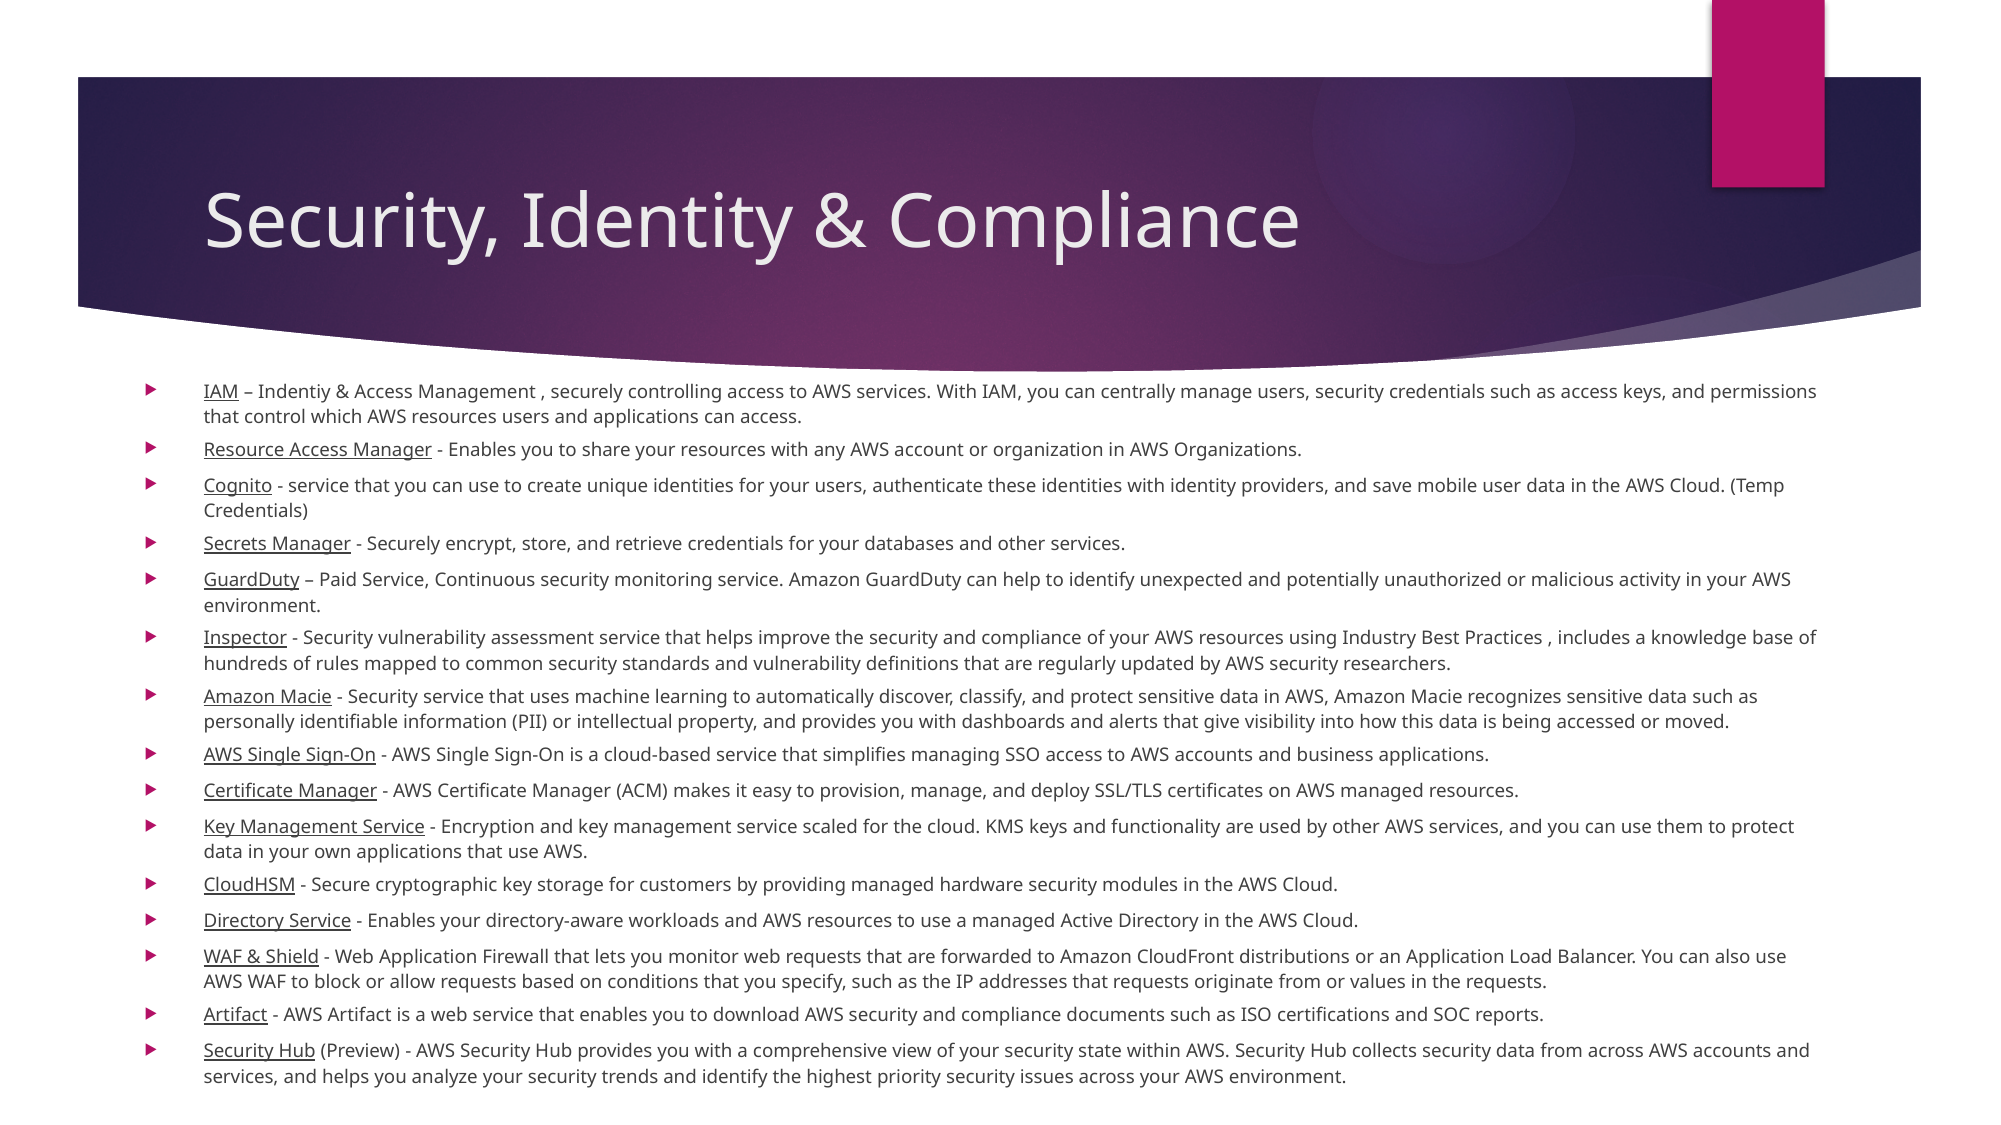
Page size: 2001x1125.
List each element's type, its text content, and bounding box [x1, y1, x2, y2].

title Security, Identity & Compliance [189, 159, 1627, 276]
list IAM – Indentiy & Access Management , securely controlling access to AWS services. With IAM, you can centrally manage users, security credentials such as access keys, and permissions that control which AWS resources users and applications can access. Resource Access Manager - Enables you to share your resources with any AWS account or organization in AWS Organizations. Cognito - service that you can use to create unique identities for your users, authenticate these identities with identity providers, and save mobile user data in the AWS Cloud. (Temp Credentials) Secrets Manager - Securely encrypt, store, and retrieve credentials for your databases and other services. GuardDuty – Paid Service, Continuous security monitoring service. Amazon GuardDuty can help to identify unexpected and potentially unauthorized or malicious activity in your AWS environment. Inspector - Security vulnerability assessment service that helps improve the security and compliance of your AWS resources using Industry Best Practices , includes a knowledge base of hundreds of rules mapped to common security standards and vulnerability definitions that are regularly updated by AWS security researchers. Amazon Macie - Security service that uses machine learning to automatically discover, classify, and protect sensitive data in AWS, Amazon Macie recognizes sensitive data such as personally identifiable information (PII) or intellectual property, and provides you with dashboards and alerts that give visibility into how this data is being accessed or moved. AWS Single Sign-On - AWS Single Sign-On is a cloud-based service that simplifies managing SSO access to AWS accounts and business applications. Certificate Manager - AWS Certificate Manager (ACM) makes it easy to provision, manage, and deploy SSL/TLS certificates on AWS managed resources. Key Management Service - Encryption and key management service scaled for the cloud. KMS keys and functionality are used by other AWS services, and you can use them to protect data in your own applications that use AWS. CloudHSM - Secure cryptographic key storage for customers by providing managed hardware security modules in the AWS Cloud. Directory Service - Enables your directory-aware workloads and AWS resources to use a managed Active Directory in the AWS Cloud. WAF & Shield - Web Application Firewall that lets you monitor web requests that are forwarded to Amazon CloudFront distributions or an Application Load Balancer. You can also use AWS WAF to block or allow requests based on conditions that you specify, such as the IP addresses that requests originate from or values in the requests. Artifact - AWS Artifact is a web service that enables you to download AWS security and compliance documents such as ISO certifications and SOC reports. Security Hub (Preview) - AWS Security Hub provides you with a comprehensive view of your security state within AWS. Security Hub collects security data from across AWS accounts and services, and helps you analyze your security trends and identify the highest priority security issues across your AWS environment. [129, 371, 1836, 1099]
